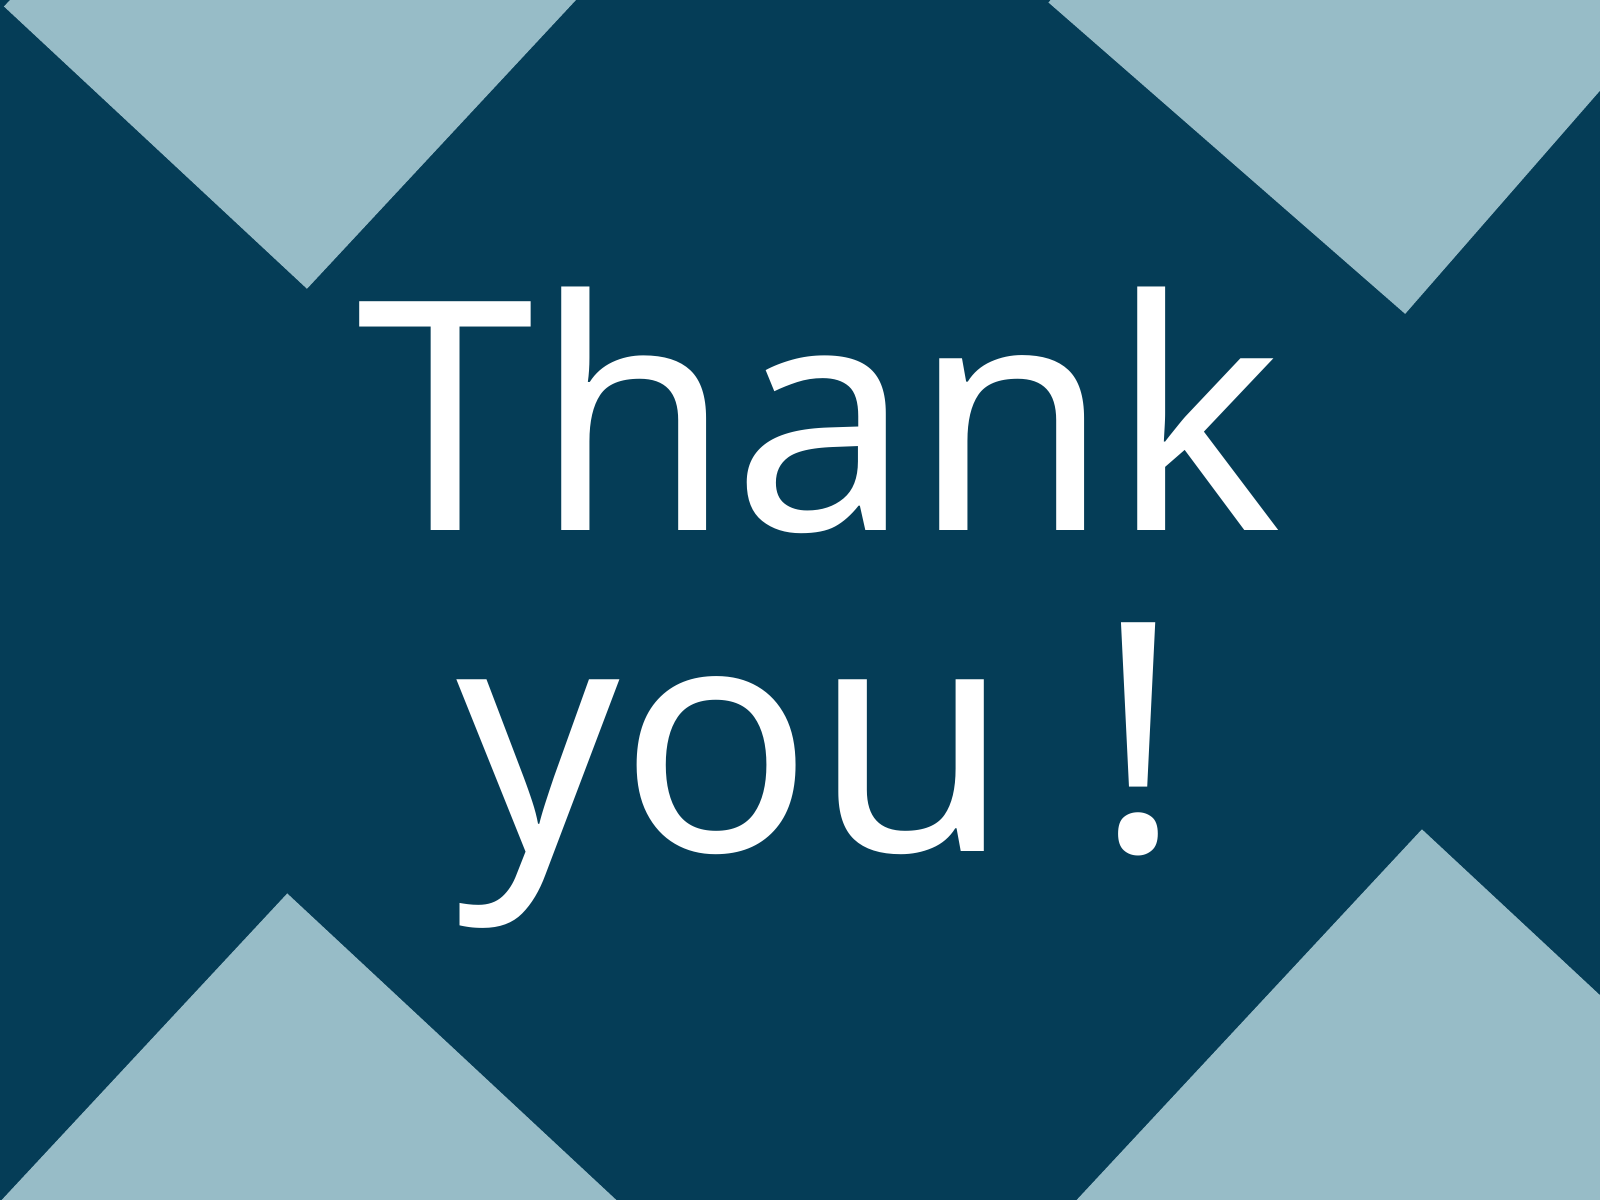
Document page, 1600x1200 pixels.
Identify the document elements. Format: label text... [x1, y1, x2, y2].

text_box [1048, 0, 1600, 314]
text_box [1, 893, 617, 1200]
text_box [3, 0, 576, 289]
text_box Thank you ! [253, 274, 1385, 1200]
text_box [1076, 829, 1600, 1200]
